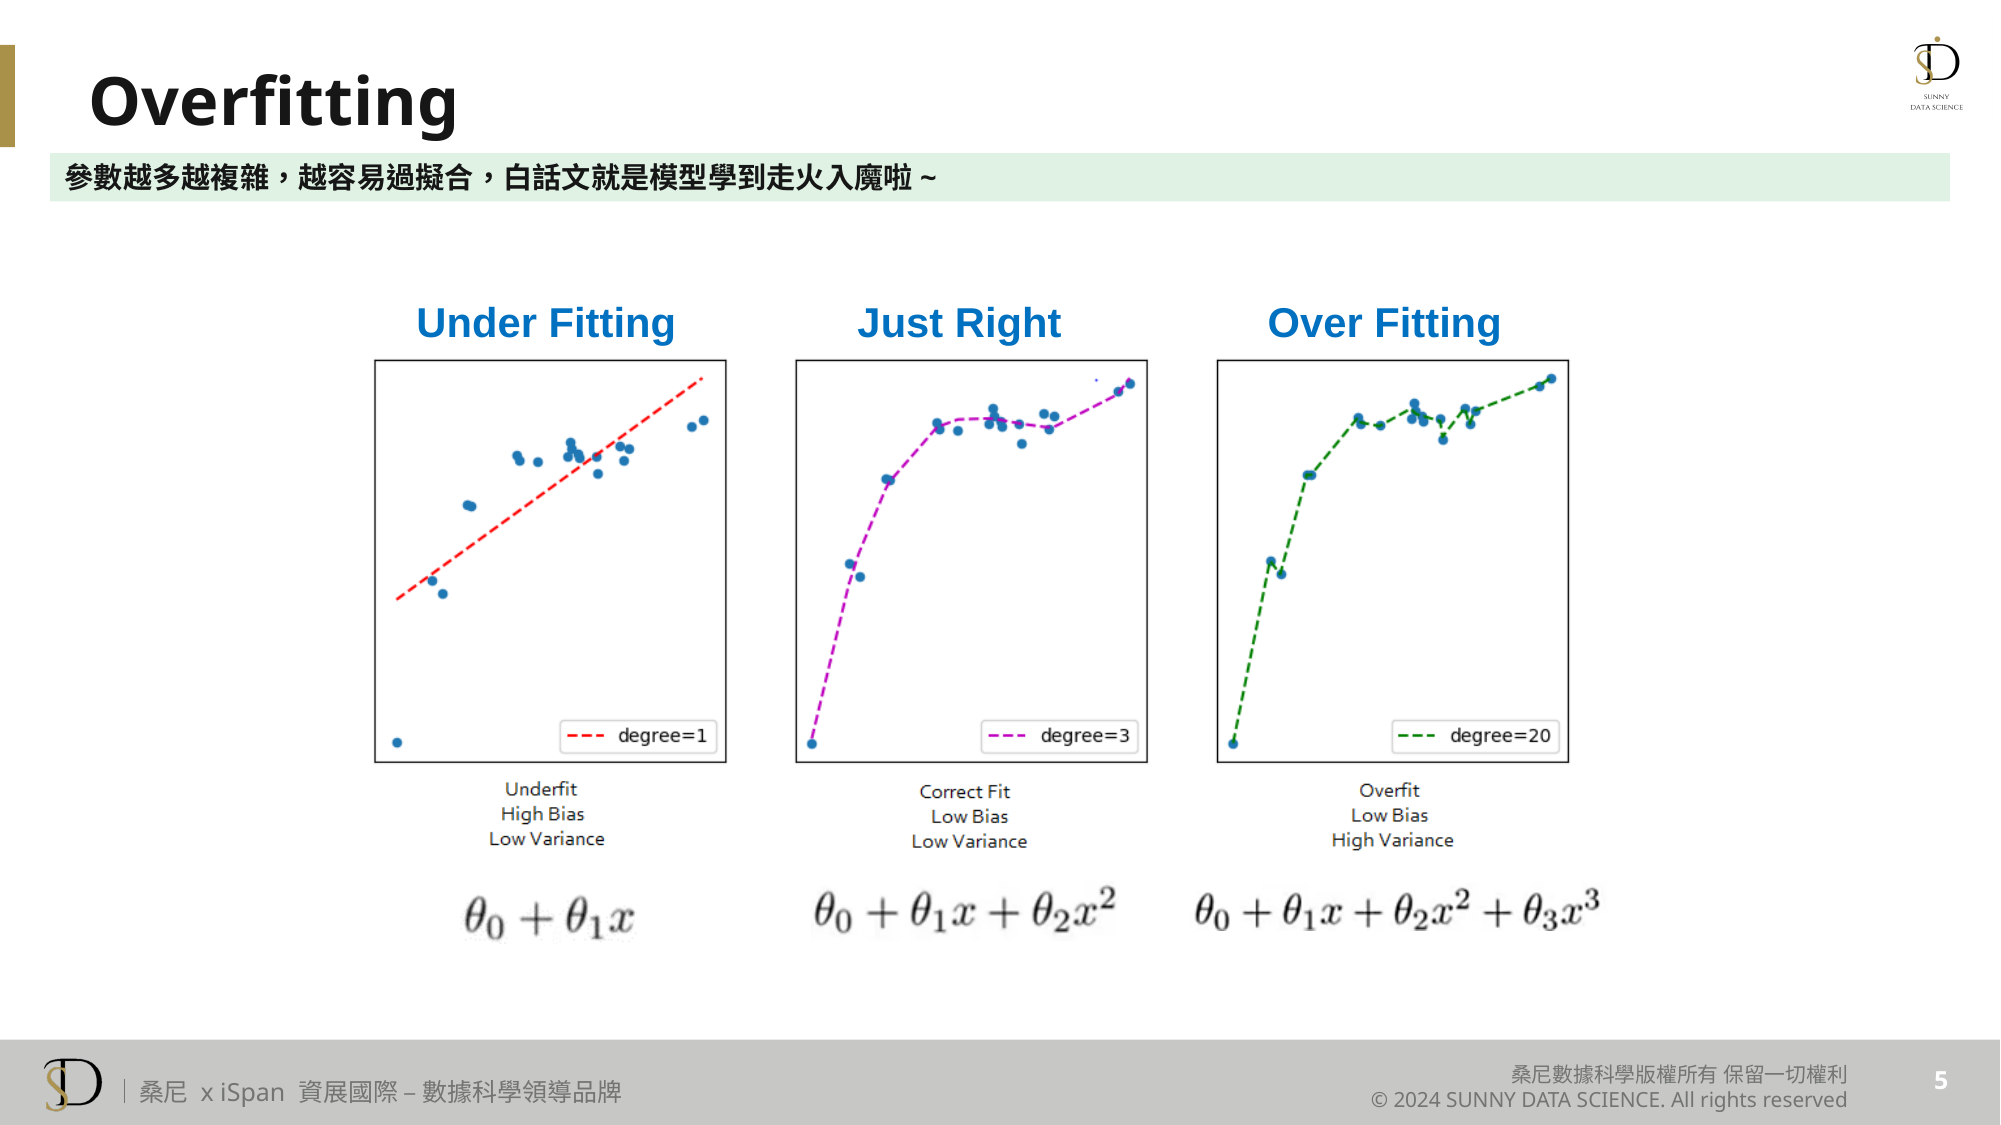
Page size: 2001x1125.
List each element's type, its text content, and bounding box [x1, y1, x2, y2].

text_box Over Fitting [1200, 302, 1569, 326]
picture [338, 326, 1607, 947]
text_box Just Right [775, 302, 1144, 326]
text_box Overfitting [73, 39, 1937, 152]
picture [0, 1020, 145, 1125]
text_box 參數越多越複雜，越容易過擬合，白話文就是模型學到走火入魔啦~ [49, 152, 1951, 202]
picture [1880, 14, 1993, 127]
text_box Under Fitting [362, 302, 731, 326]
